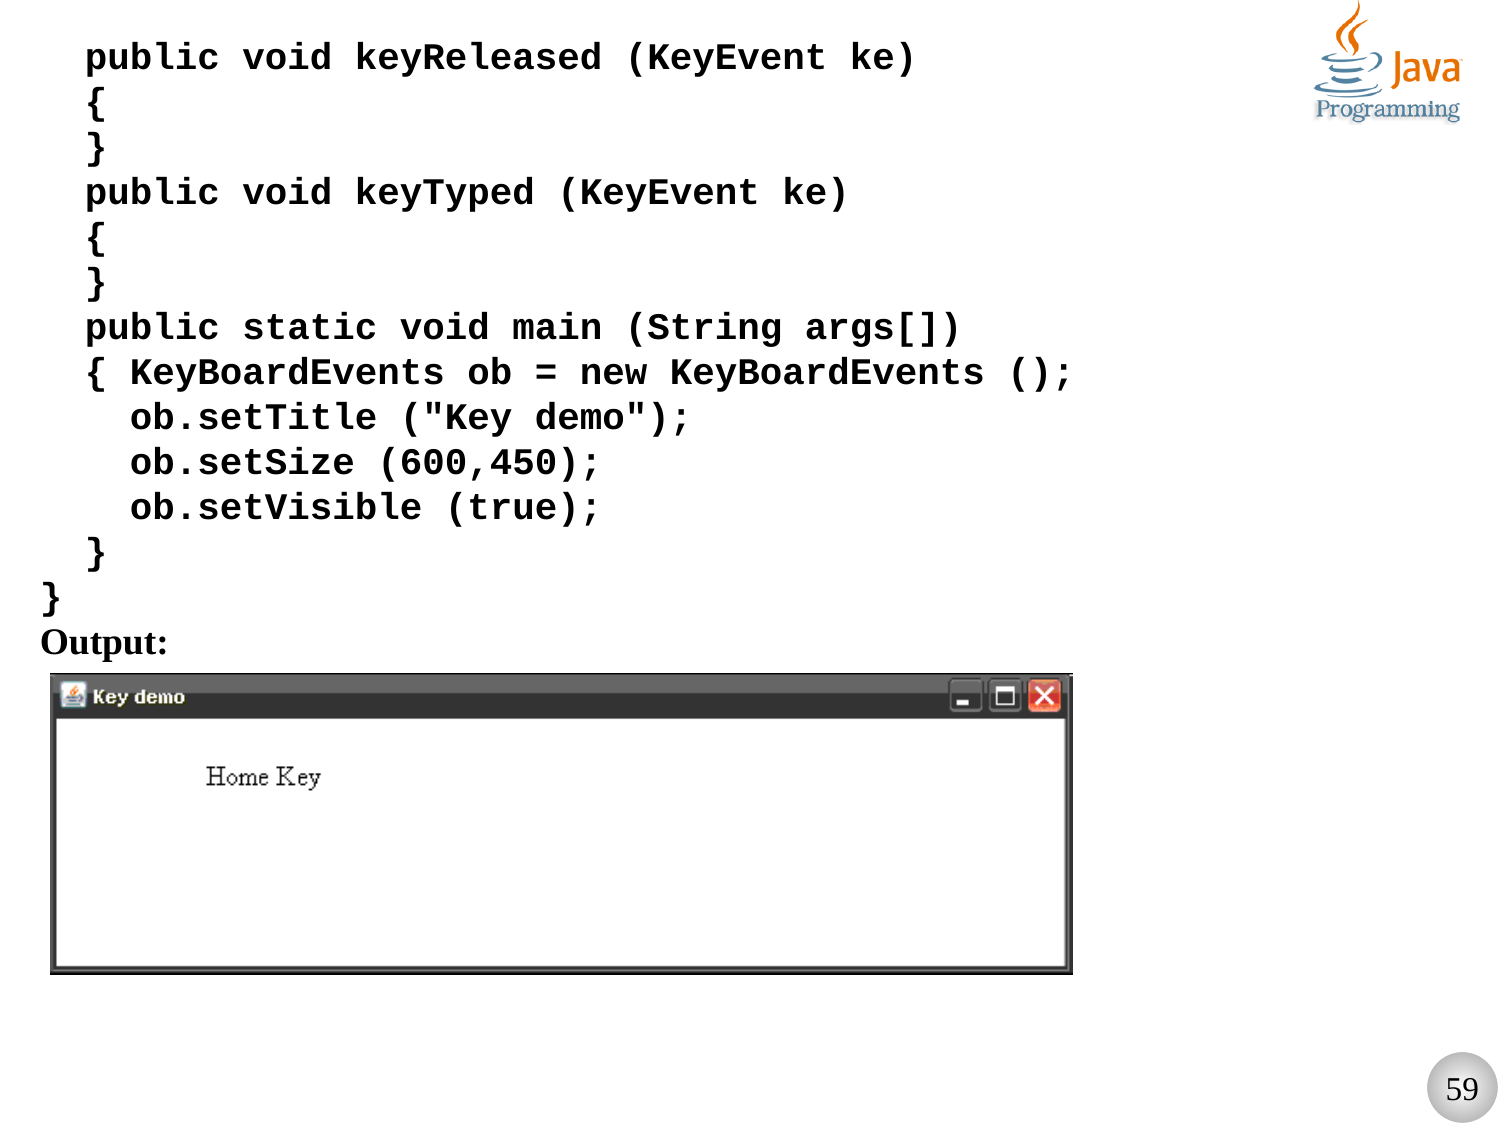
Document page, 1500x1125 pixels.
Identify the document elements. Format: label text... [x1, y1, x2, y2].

picture [49, 673, 1073, 976]
text_box public void keyReleased (KeyEvent ke) { } public void keyTyped (KeyEvent ke) { } public static void main (String args[]) { KeyBoardEvents ob = new KeyBoardEvents (); ob.setTitle ("Key demo"); ob.setSize (600,450); ob.setVisible (true); } } Output: [24, 24, 1188, 670]
picture [1312, 0, 1463, 125]
